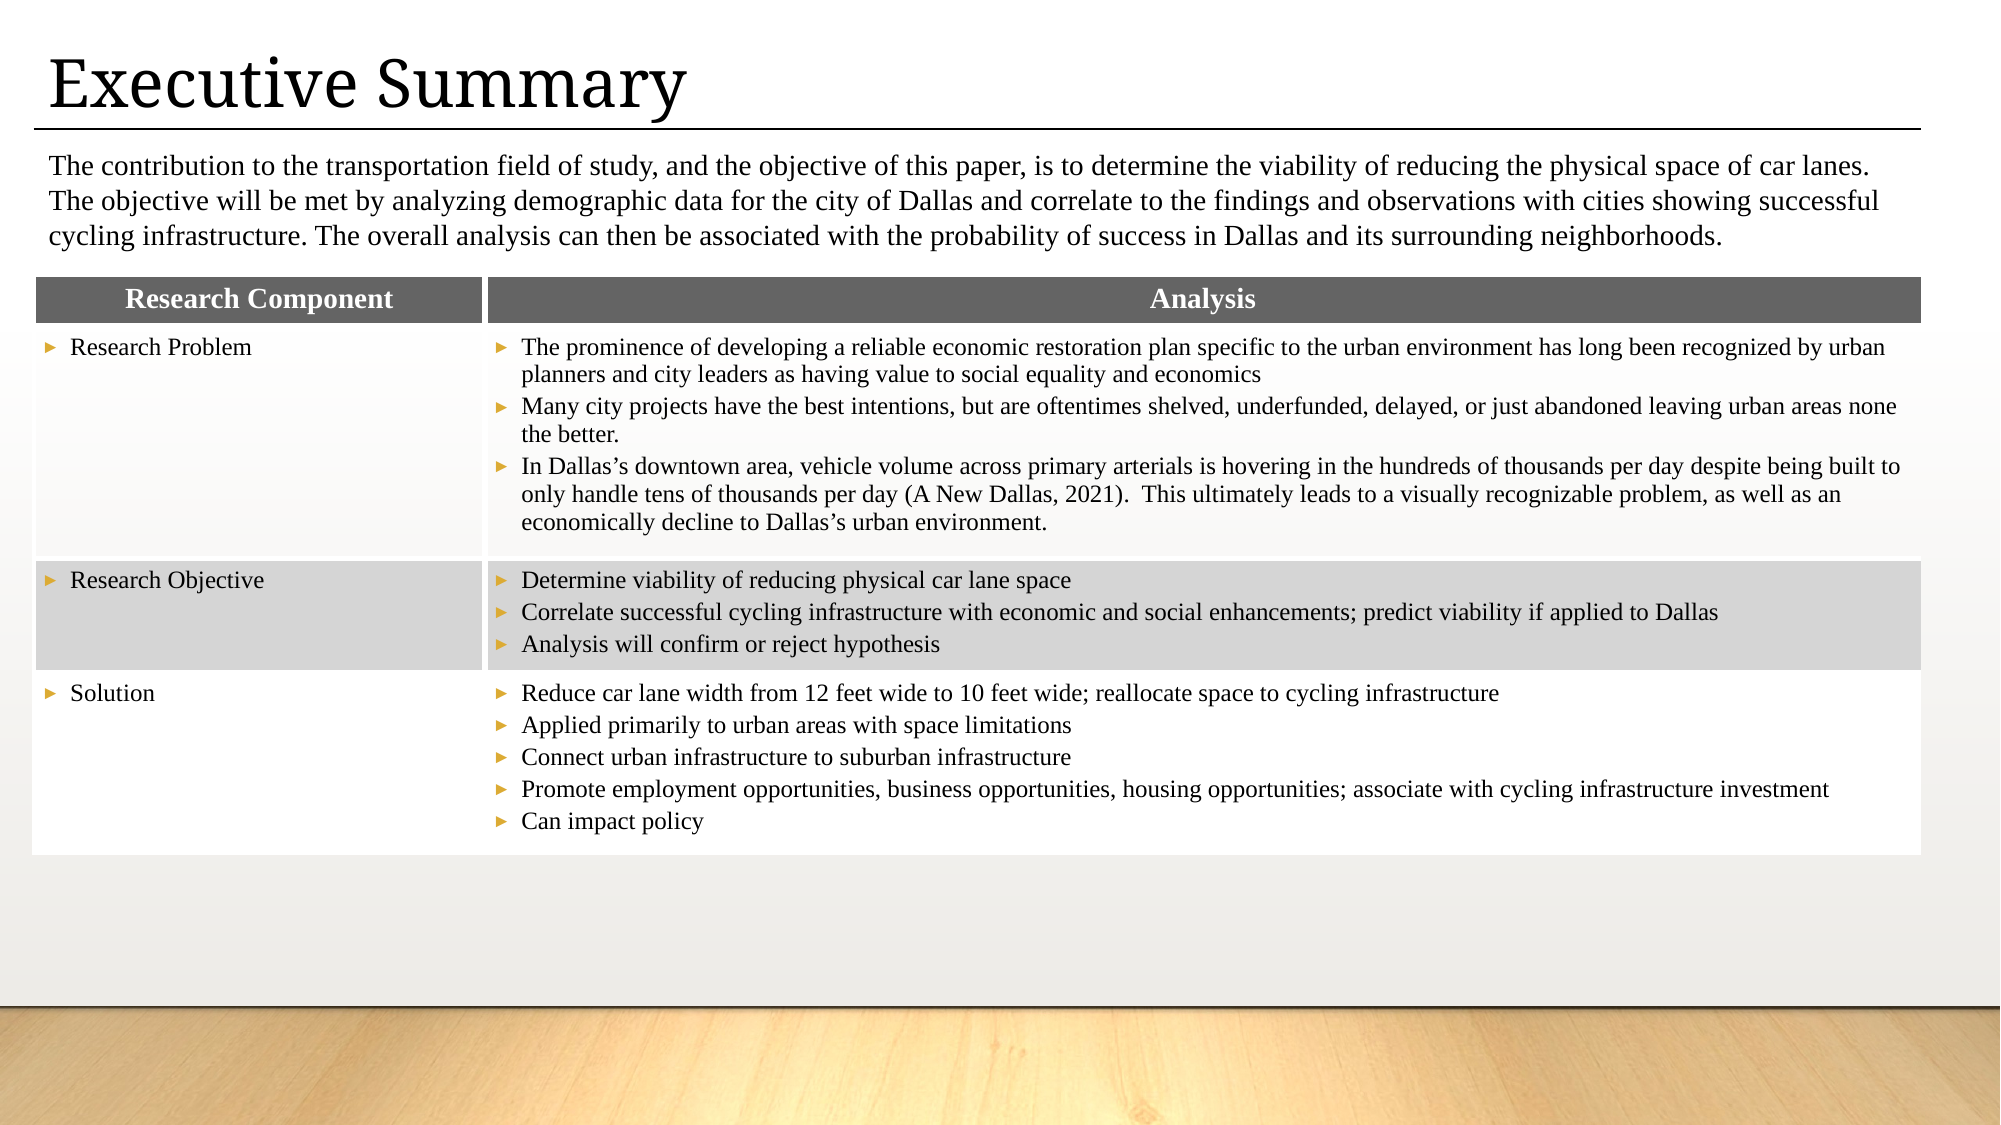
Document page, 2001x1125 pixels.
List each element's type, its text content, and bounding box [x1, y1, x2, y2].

picture [0, 1006, 2000, 1125]
table_cell Reduce car lane width from 12 feet wide to 10 feet wide; reallocate space to cycling infrastructure Applied primarily to urban areas with space limitations Connect urban infrastructure to suburban infrastructure Promote employment opportunities, business opportunities, housing opportunities; associate with cycling infrastructure investment Can impact policy [488, 674, 1921, 851]
table_header Analysis [488, 277, 1921, 323]
table_cell Solution [36, 674, 482, 851]
table_header Research Component [36, 277, 482, 323]
title Executive Summary [33, 21, 1624, 128]
text_box The contribution to the transportation field of study, and the objective of this paper, is to determine the viability of reducing the physical space of car lanes. The objective will be met by analyzing demographic data for the city of Dallas and correlate to the findings and observations with cities showing successful cycling infrastructure. The overall analysis can then be associated with the probability of success in Dallas and its surrounding neighborhoods. [33, 139, 1922, 259]
table_cell Determine viability of reducing physical car lane space Correlate successful cycling infrastructure with economic and social enhancements; predict viability if applied to Dallas Analysis will confirm or reject hypothesis [488, 561, 1921, 670]
table_cell The prominence of developing a reliable economic restoration plan specific to the urban environment has long been recognized by urban planners and city leaders as having value to social equality and economics Many city projects have the best intentions, but are oftentimes shelved, underfunded, delayed, or just abandoned leaving urban areas none the better. In Dallas’s downtown area, vehicle volume across primary arterials is hovering in the hundreds of thousands per day despite being built to only handle tens of thousands per day (A New Dallas, 2021). This ultimately leads to a visually recognizable problem, as well as an economically decline to Dallas’s urban environment. [488, 327, 1921, 556]
table_cell Research Problem [36, 327, 482, 556]
table_cell Research Objective [36, 561, 482, 670]
